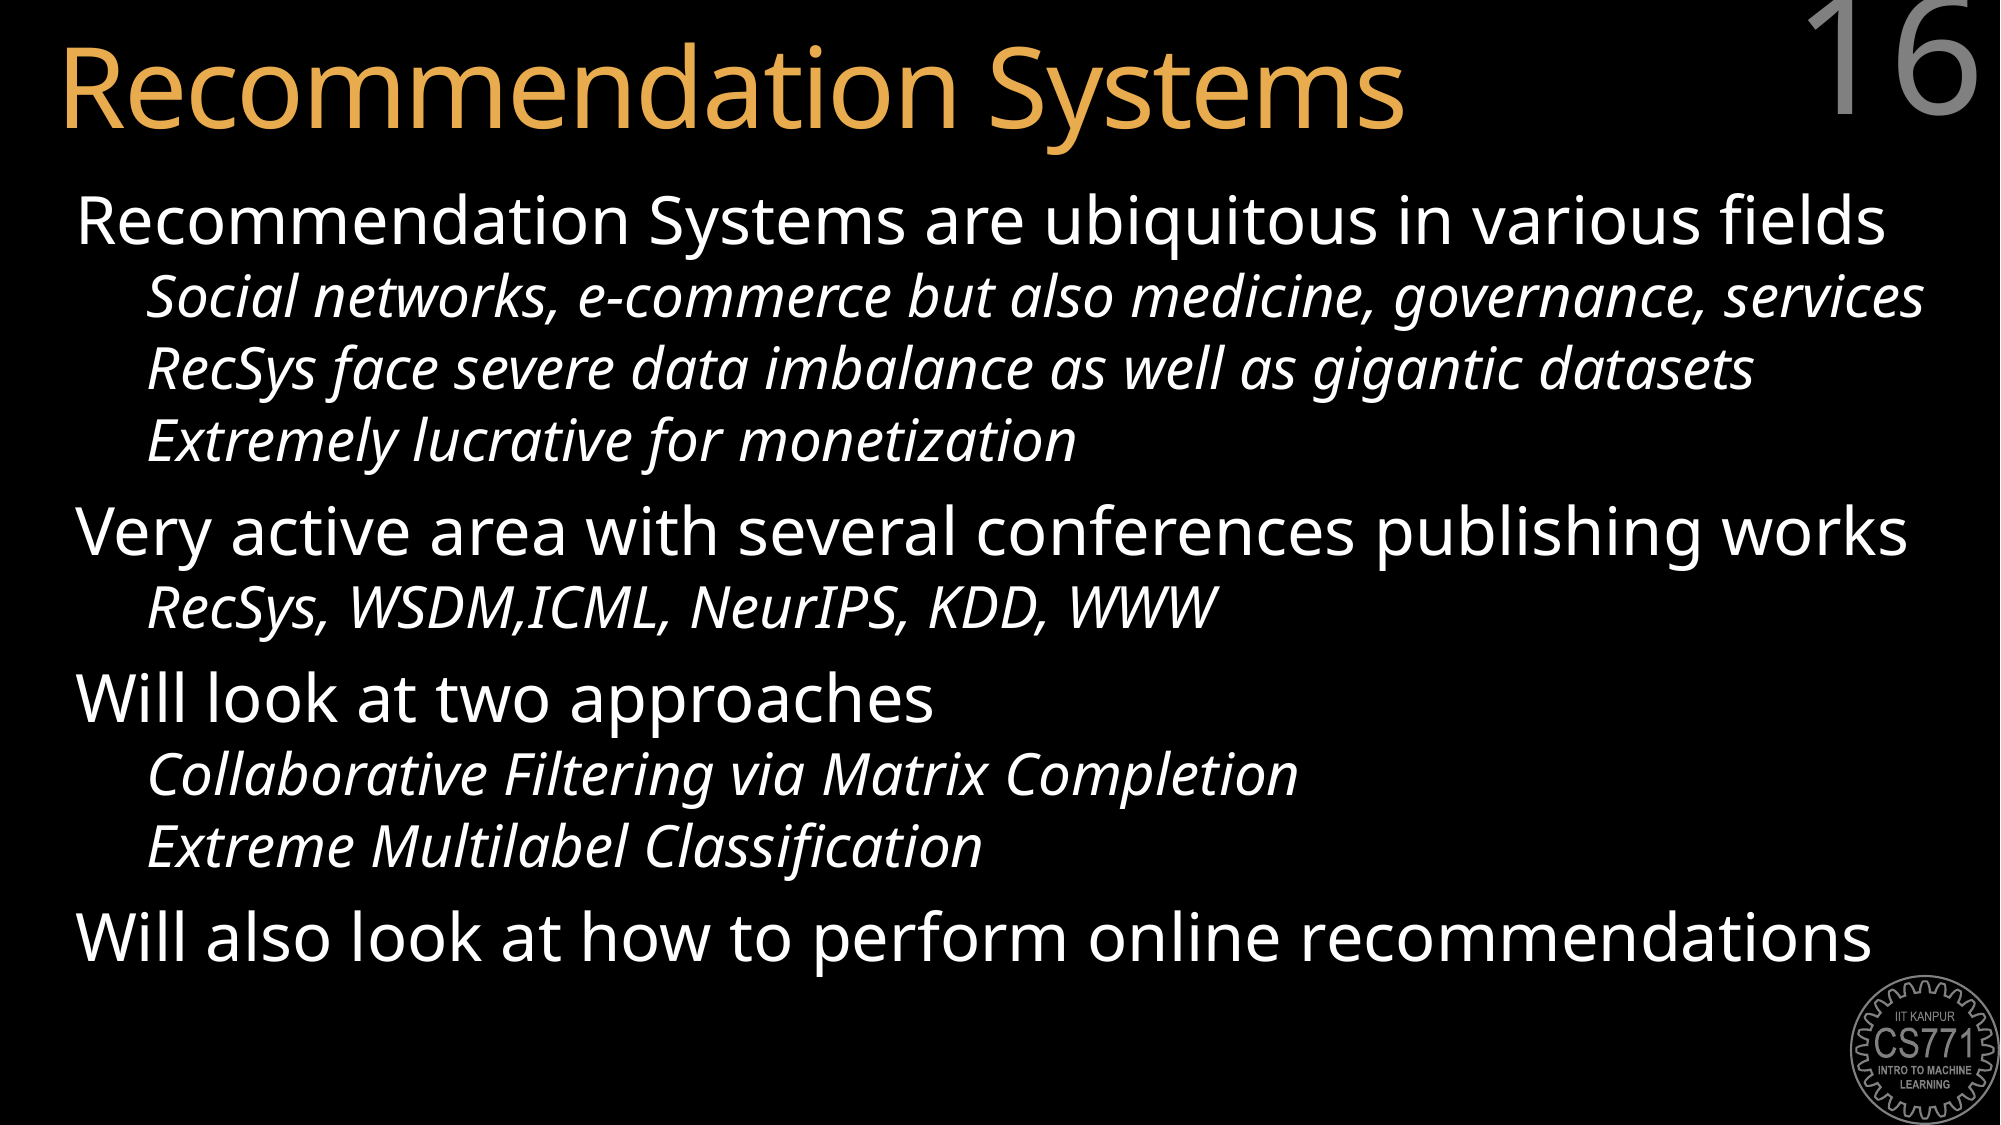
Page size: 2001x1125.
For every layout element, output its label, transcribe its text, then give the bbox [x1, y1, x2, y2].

title Recommendation Systems [41, 5, 1945, 182]
list Recommendation Systems are ubiquitous in various fields Social networks, e-commerce but also medicine, governance, services RecSys face severe data imbalance as well as gigantic datasets Extremely lucrative for monetization Very active area with several conferences publishing works RecSys, WSDM,ICML, NeurIPS, KDD, WWW Will look at two approaches Collaborative Filtering via Matrix Completion Extreme Multilabel Classification Will also look at how to perform online recommendations [41, 182, 1945, 1052]
slide_number 16 [1520, 6, 2000, 183]
